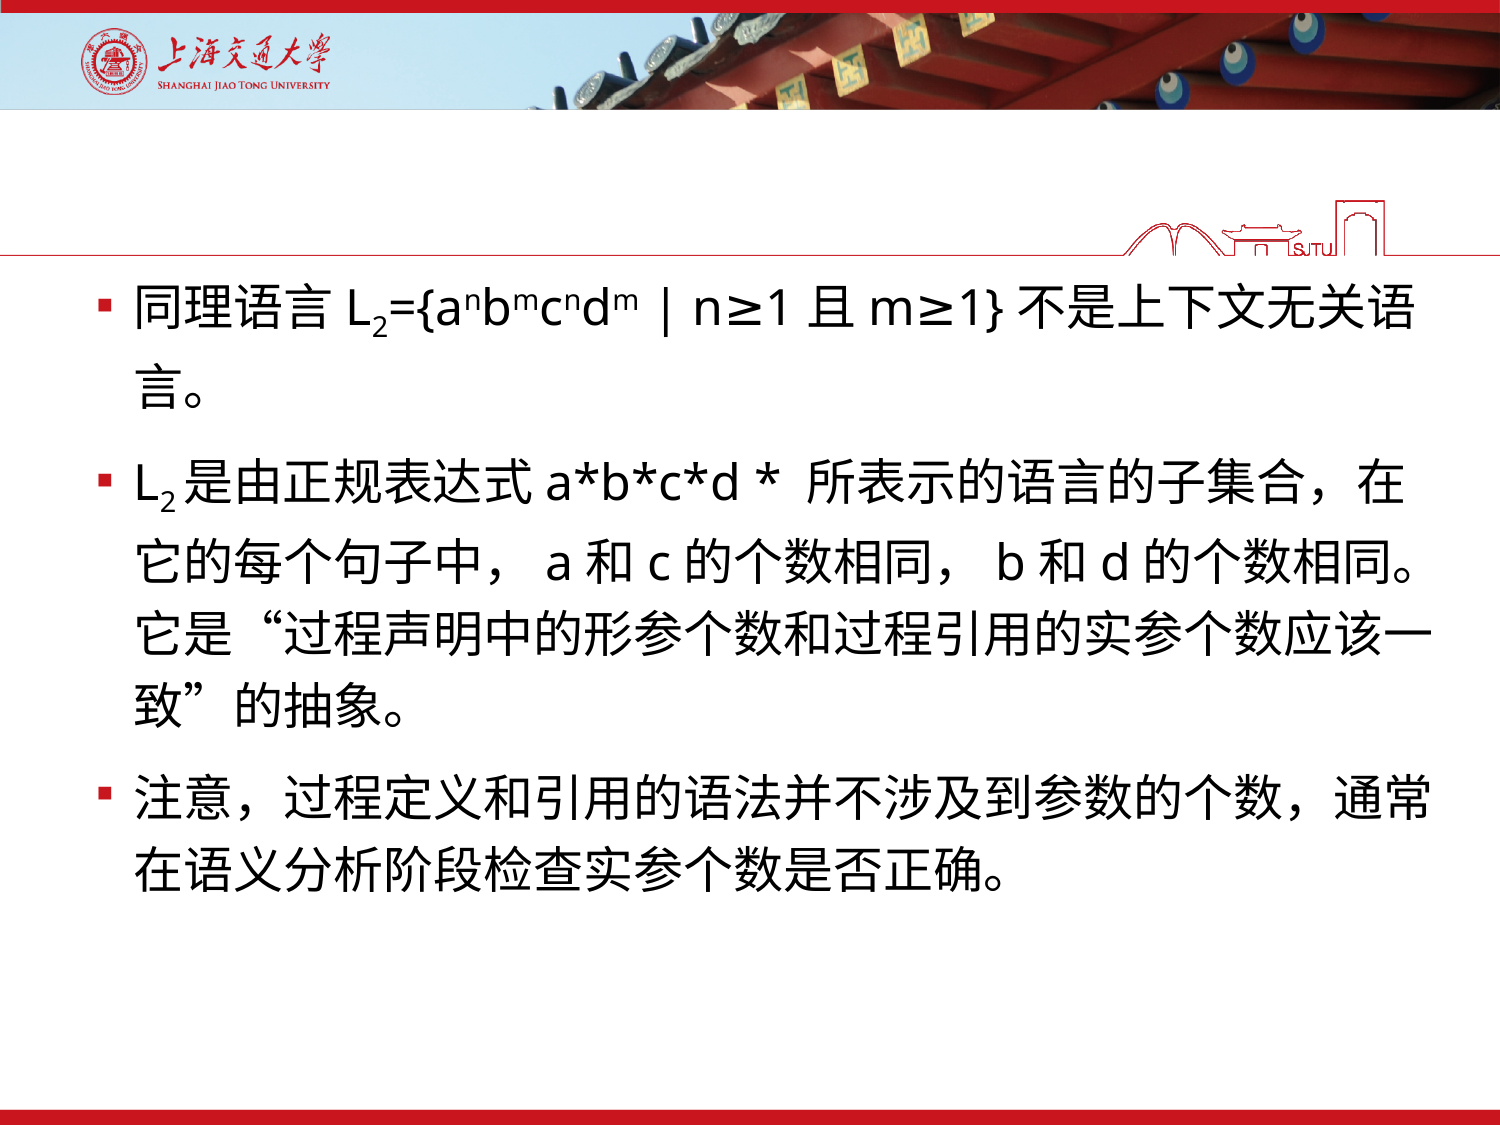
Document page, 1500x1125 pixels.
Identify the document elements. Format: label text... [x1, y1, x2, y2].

list 同理语言L2={anbmcndm | n≥1且m≥1}不是上下文无关语言。 L2是由正规表达式a*b*c*d * 所表示的语言的子集合，在它的每个句子中，a和c的个数相同，b和d的个数相同。它是“过程声明中的形参个数和过程引用的实参个数应该一致”的抽象。 注意，过程定义和引用的语法并不涉及到参数的个数，通常在语义分析阶段检查实参个数是否正确。 [81, 253, 1455, 1062]
picture [0, 200, 1500, 256]
picture [0, 0, 1500, 110]
